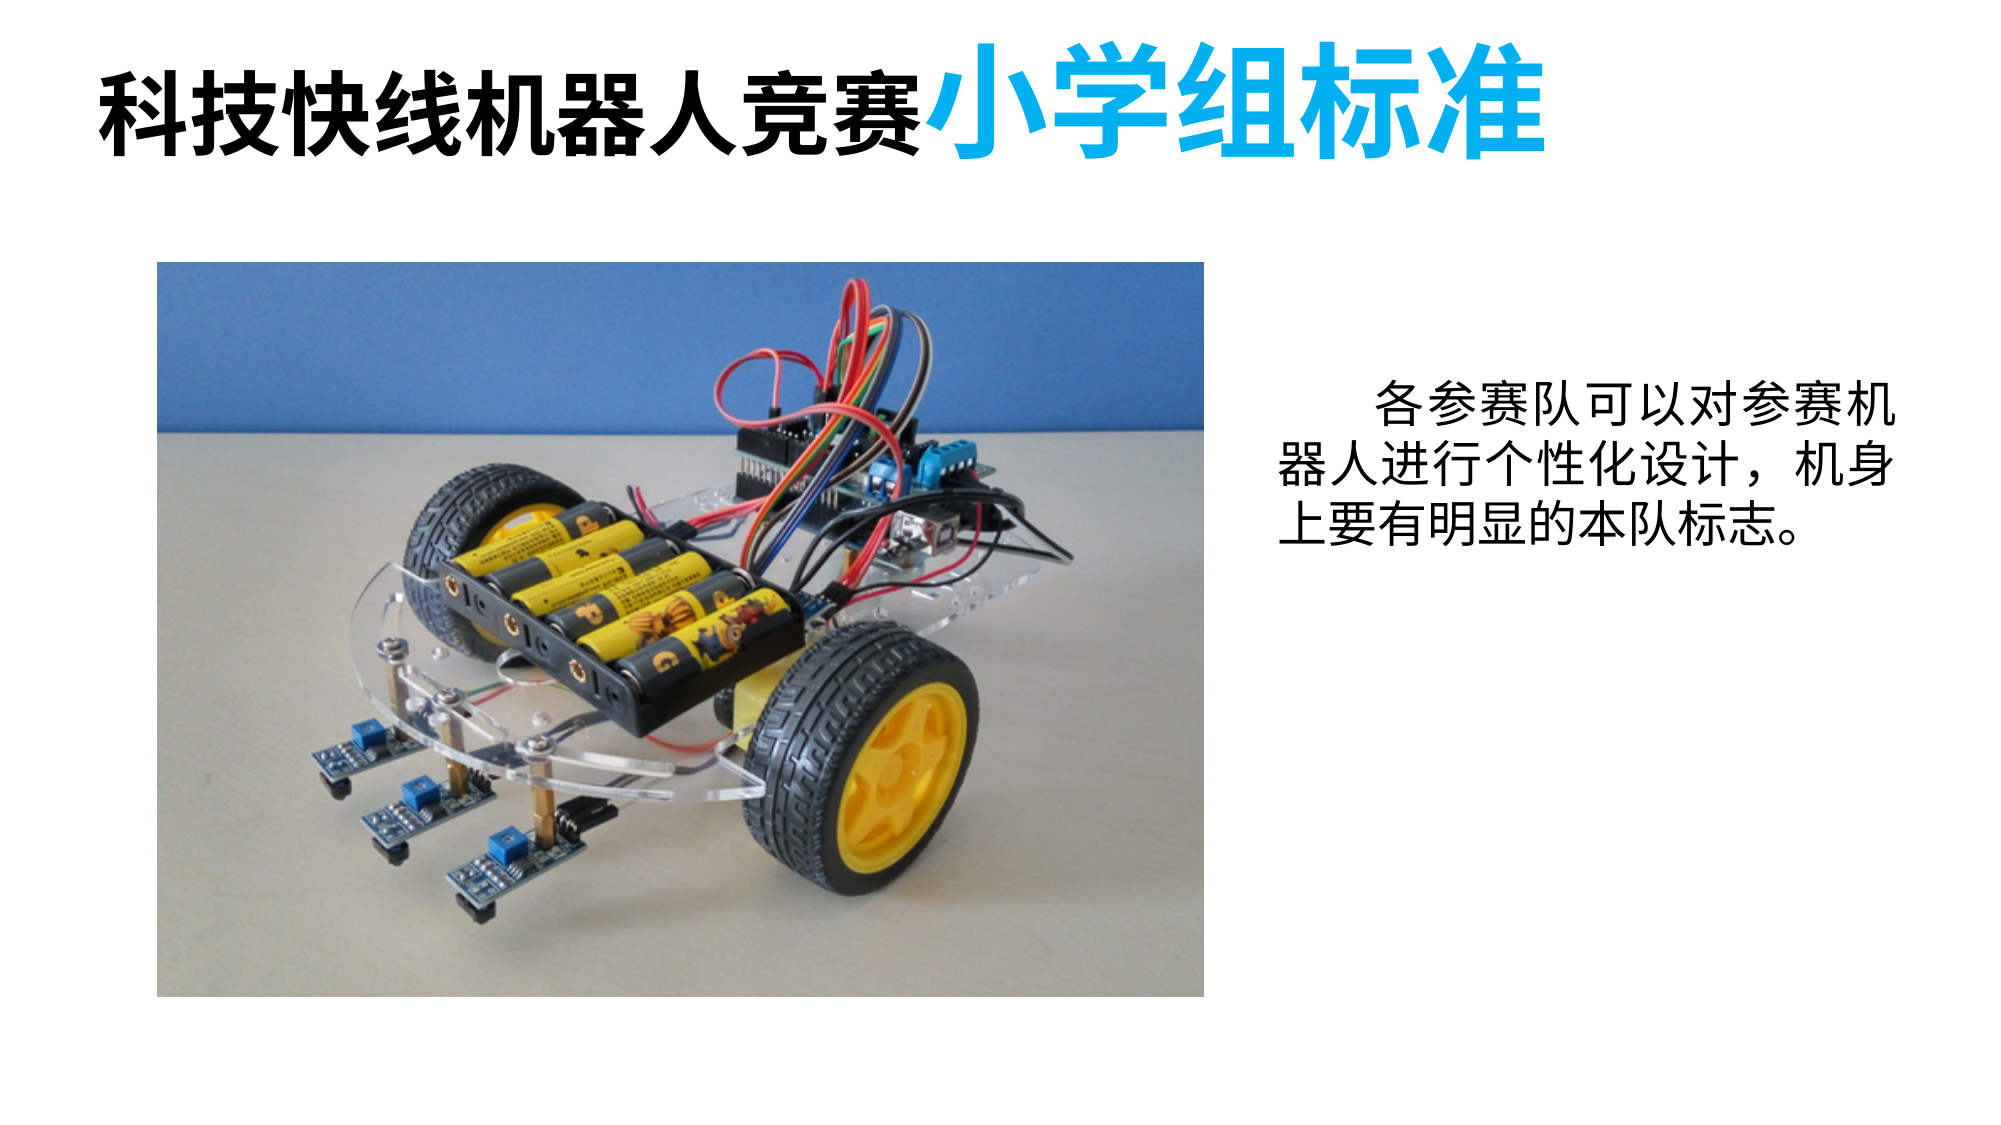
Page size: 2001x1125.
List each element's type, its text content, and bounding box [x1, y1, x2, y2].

picture [157, 262, 1204, 997]
text_box 科技快线机器人竞赛小学组标准 [82, 0, 1808, 217]
text_box 各参赛队可以对参赛机器人进行个性化设计，机身上要有明显的本队标志。 [1262, 364, 1912, 638]
